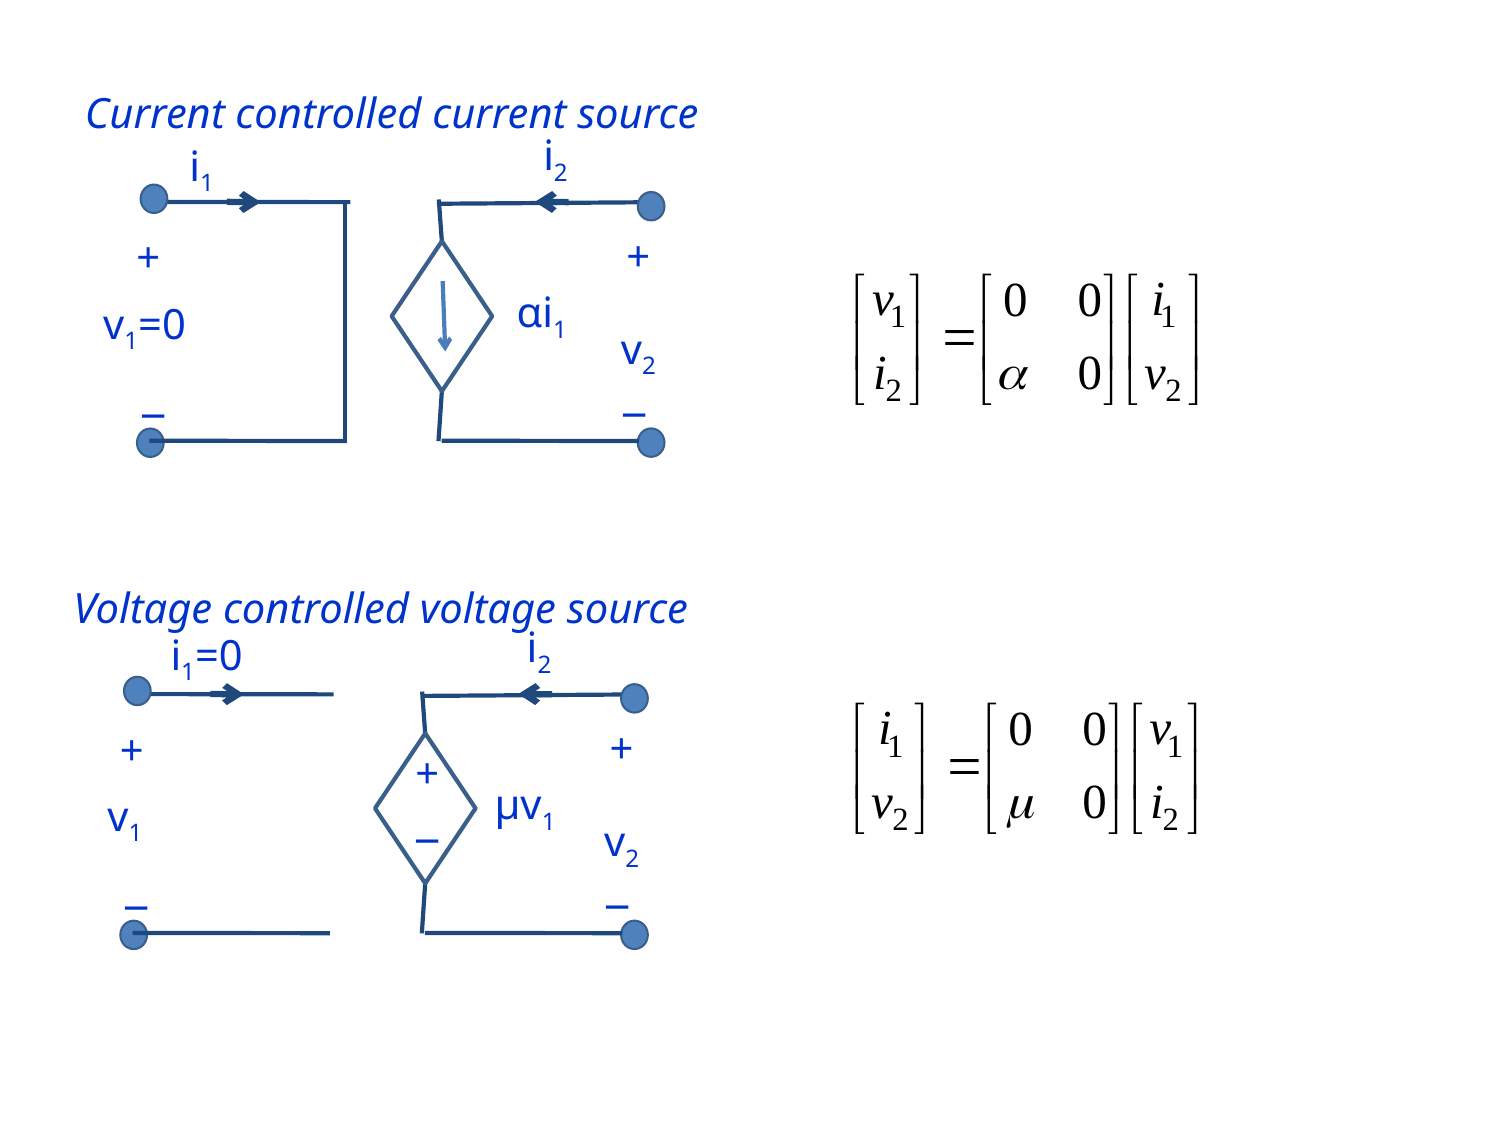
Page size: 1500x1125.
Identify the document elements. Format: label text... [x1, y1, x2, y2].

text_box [70, 613, 664, 950]
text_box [843, 691, 1216, 847]
text_box Voltage controlled voltage source [58, 574, 774, 639]
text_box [86, 121, 680, 458]
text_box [844, 261, 1217, 418]
text_box Current controlled current source [70, 79, 786, 145]
